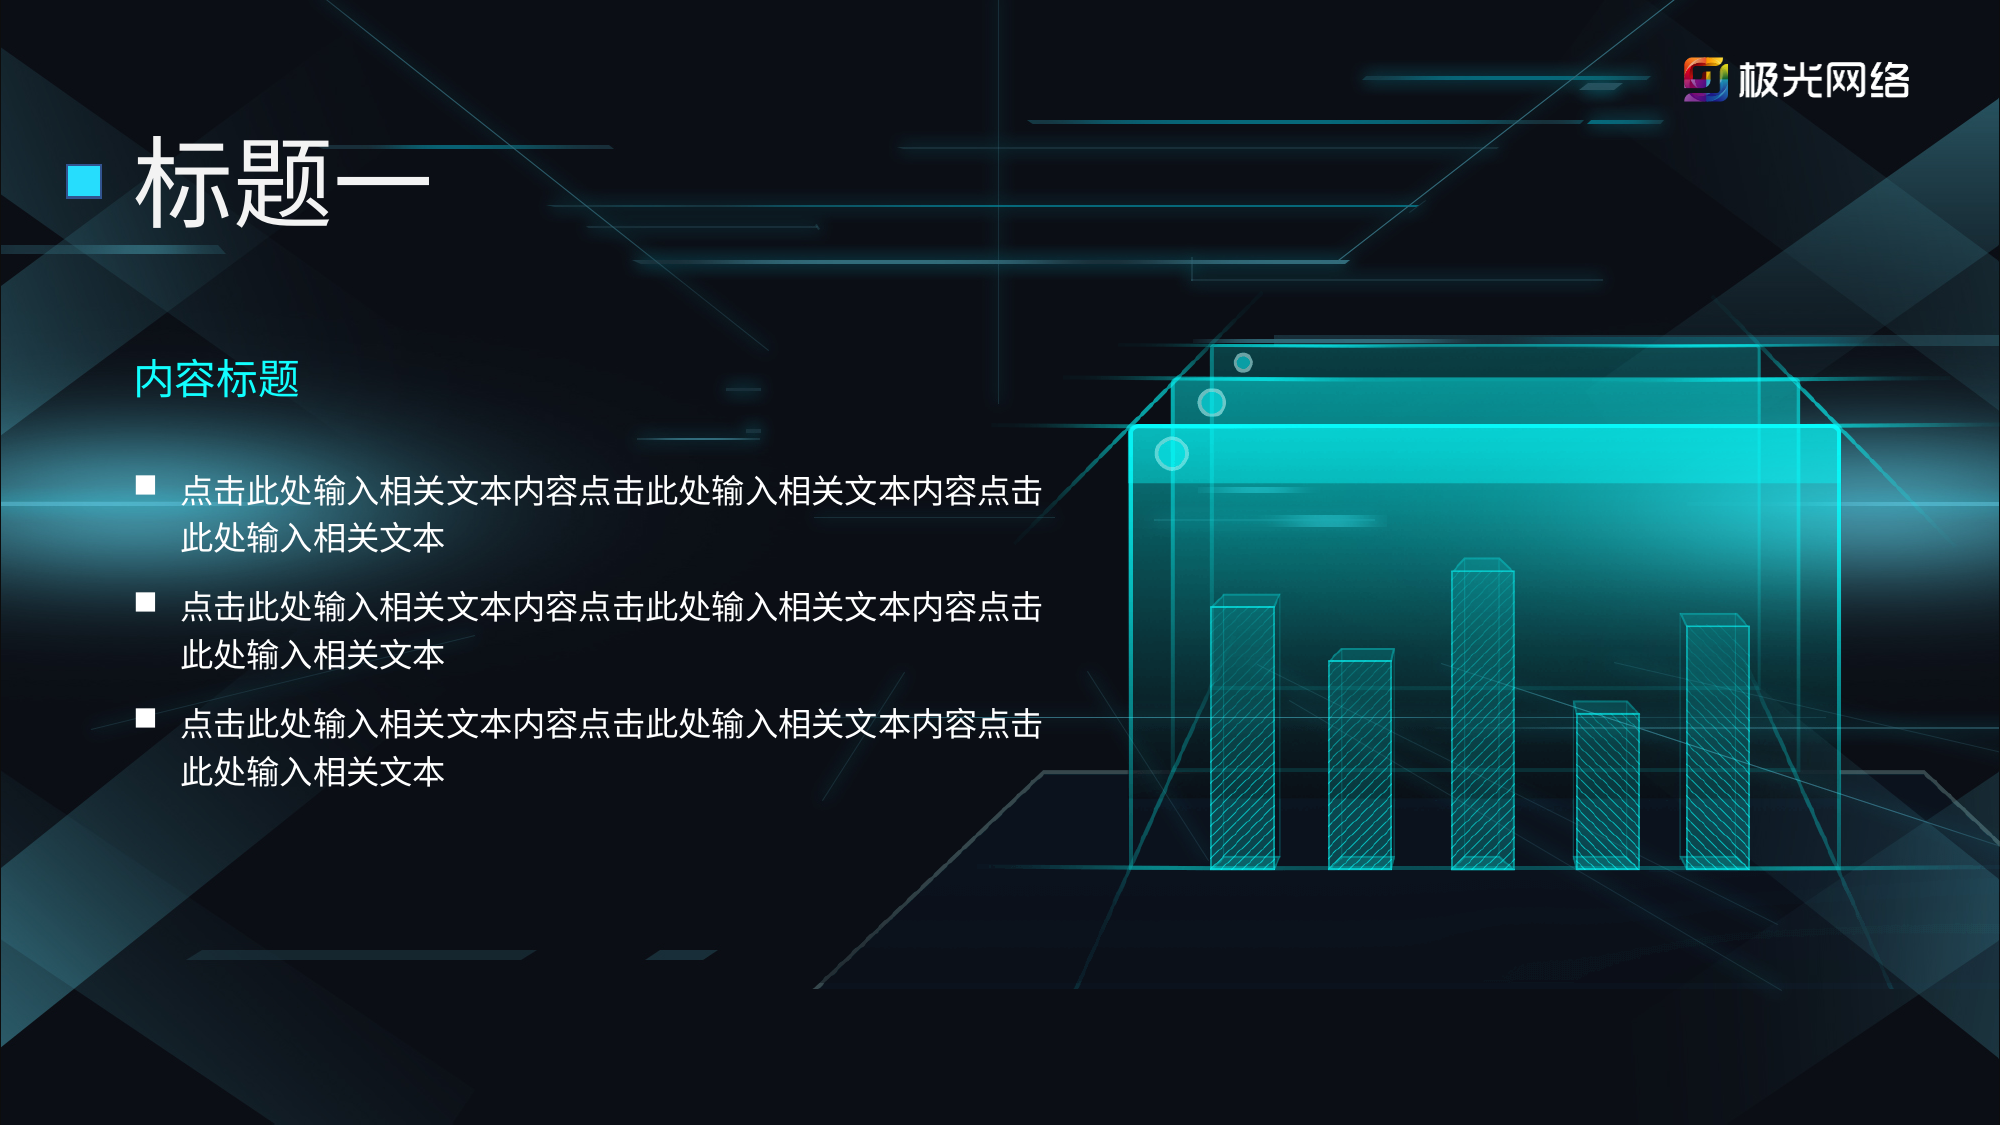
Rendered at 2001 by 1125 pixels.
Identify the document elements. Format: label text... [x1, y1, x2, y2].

text_box 内容标题 [118, 335, 810, 411]
picture [1, 0, 2000, 1125]
text_box 点击此处输入相关文本内容点击此处输入相关文本内容点击此处输入相关文本 点击此处输入相关文本内容点击此处输入相关文本内容点击此处输入相关文本 点击此处输入相关文本内容点击此处输入相关文本内容点击此处输入相关文本 [118, 454, 810, 799]
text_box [67, 112, 770, 250]
